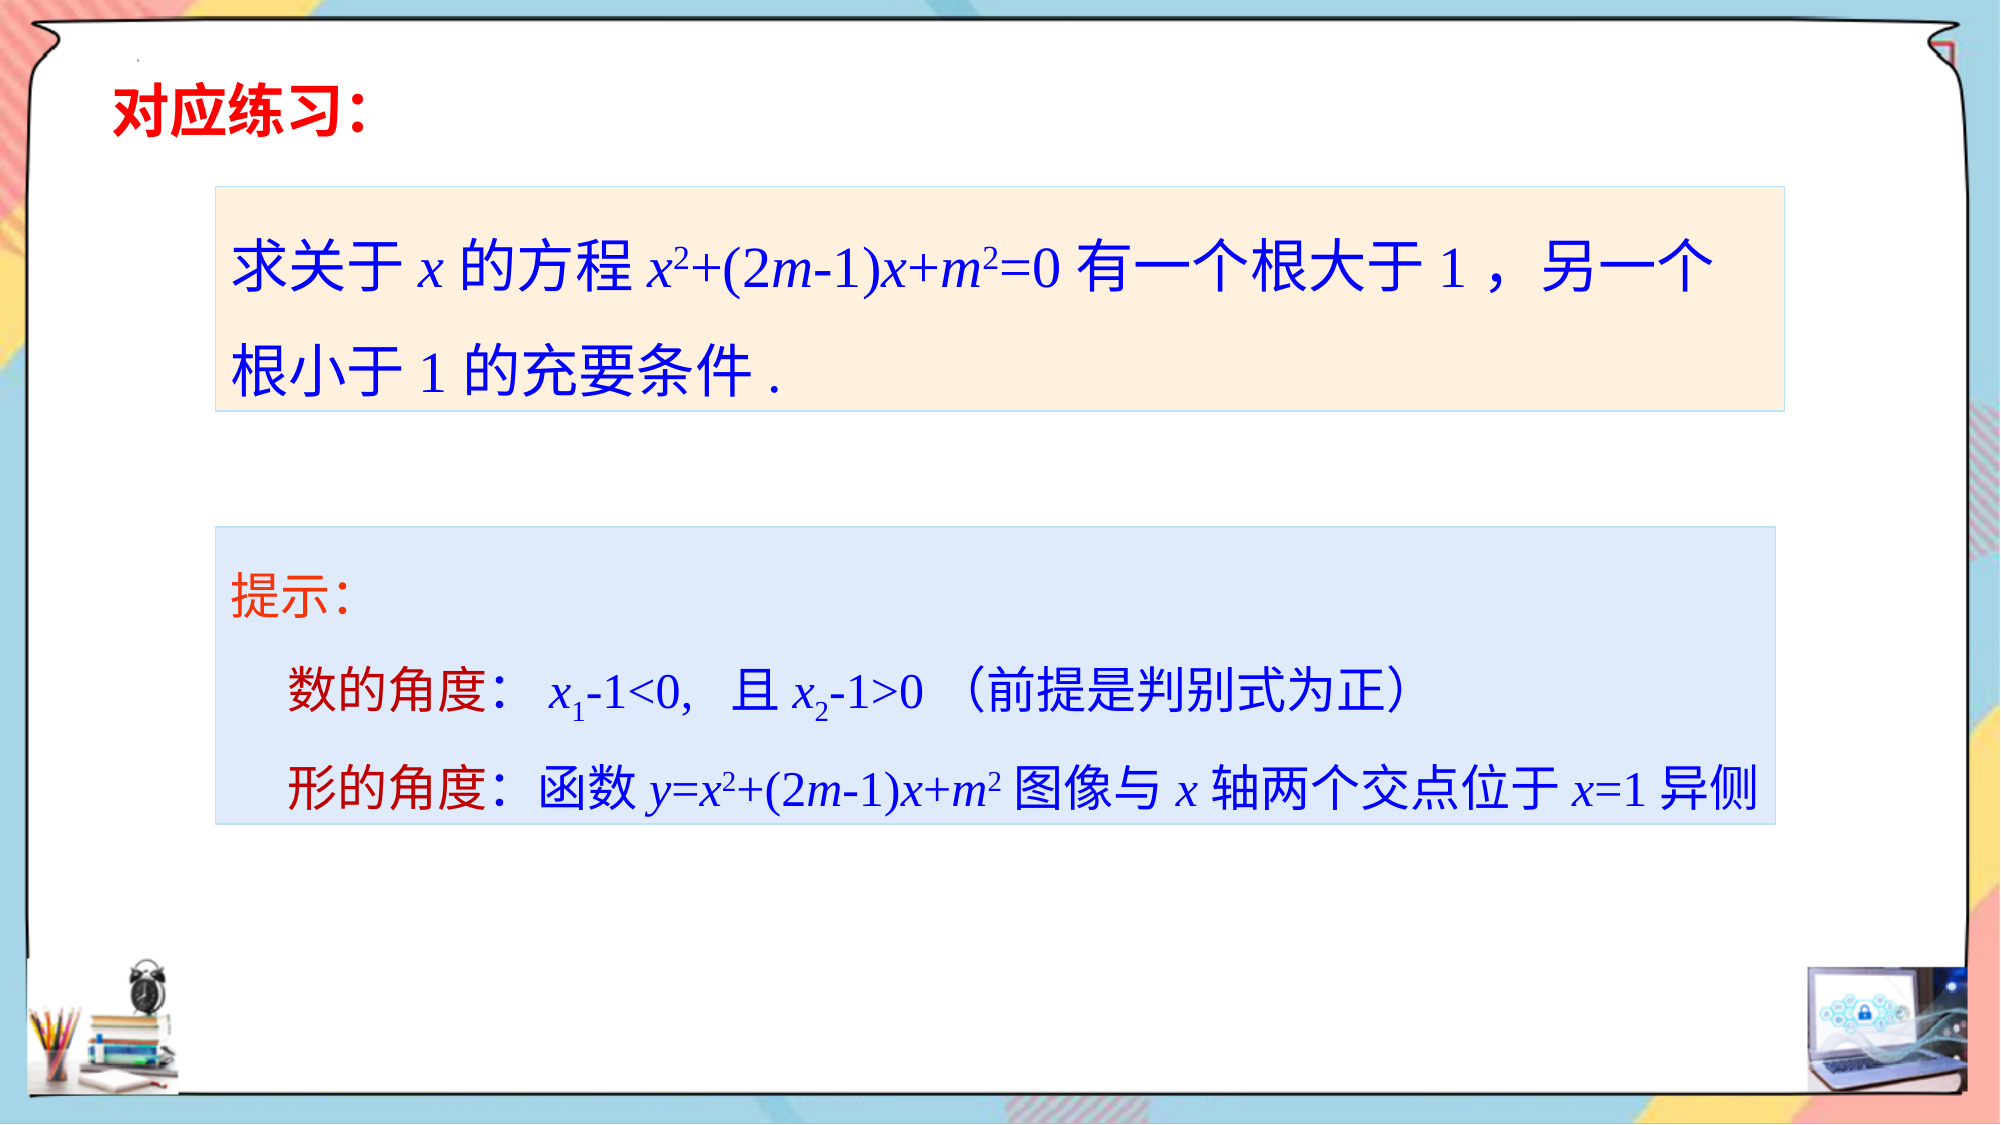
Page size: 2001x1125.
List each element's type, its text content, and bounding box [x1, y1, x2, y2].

text_box 求关于x的方程x2+(2m-1)x+m2=0有一个根大于1，另一个根小于1的充要条件. [215, 186, 1785, 412]
text_box 对应练习： [96, 67, 380, 152]
text_box 提示： 数的角度：x1-1<0, 且x2-1>0（前提是判别式为正） 形的角度：函数y=x2+(2m-1)x+m2图像与x轴两个交点位于x=1异侧 [215, 527, 1776, 825]
picture [0, 0, 2001, 1125]
